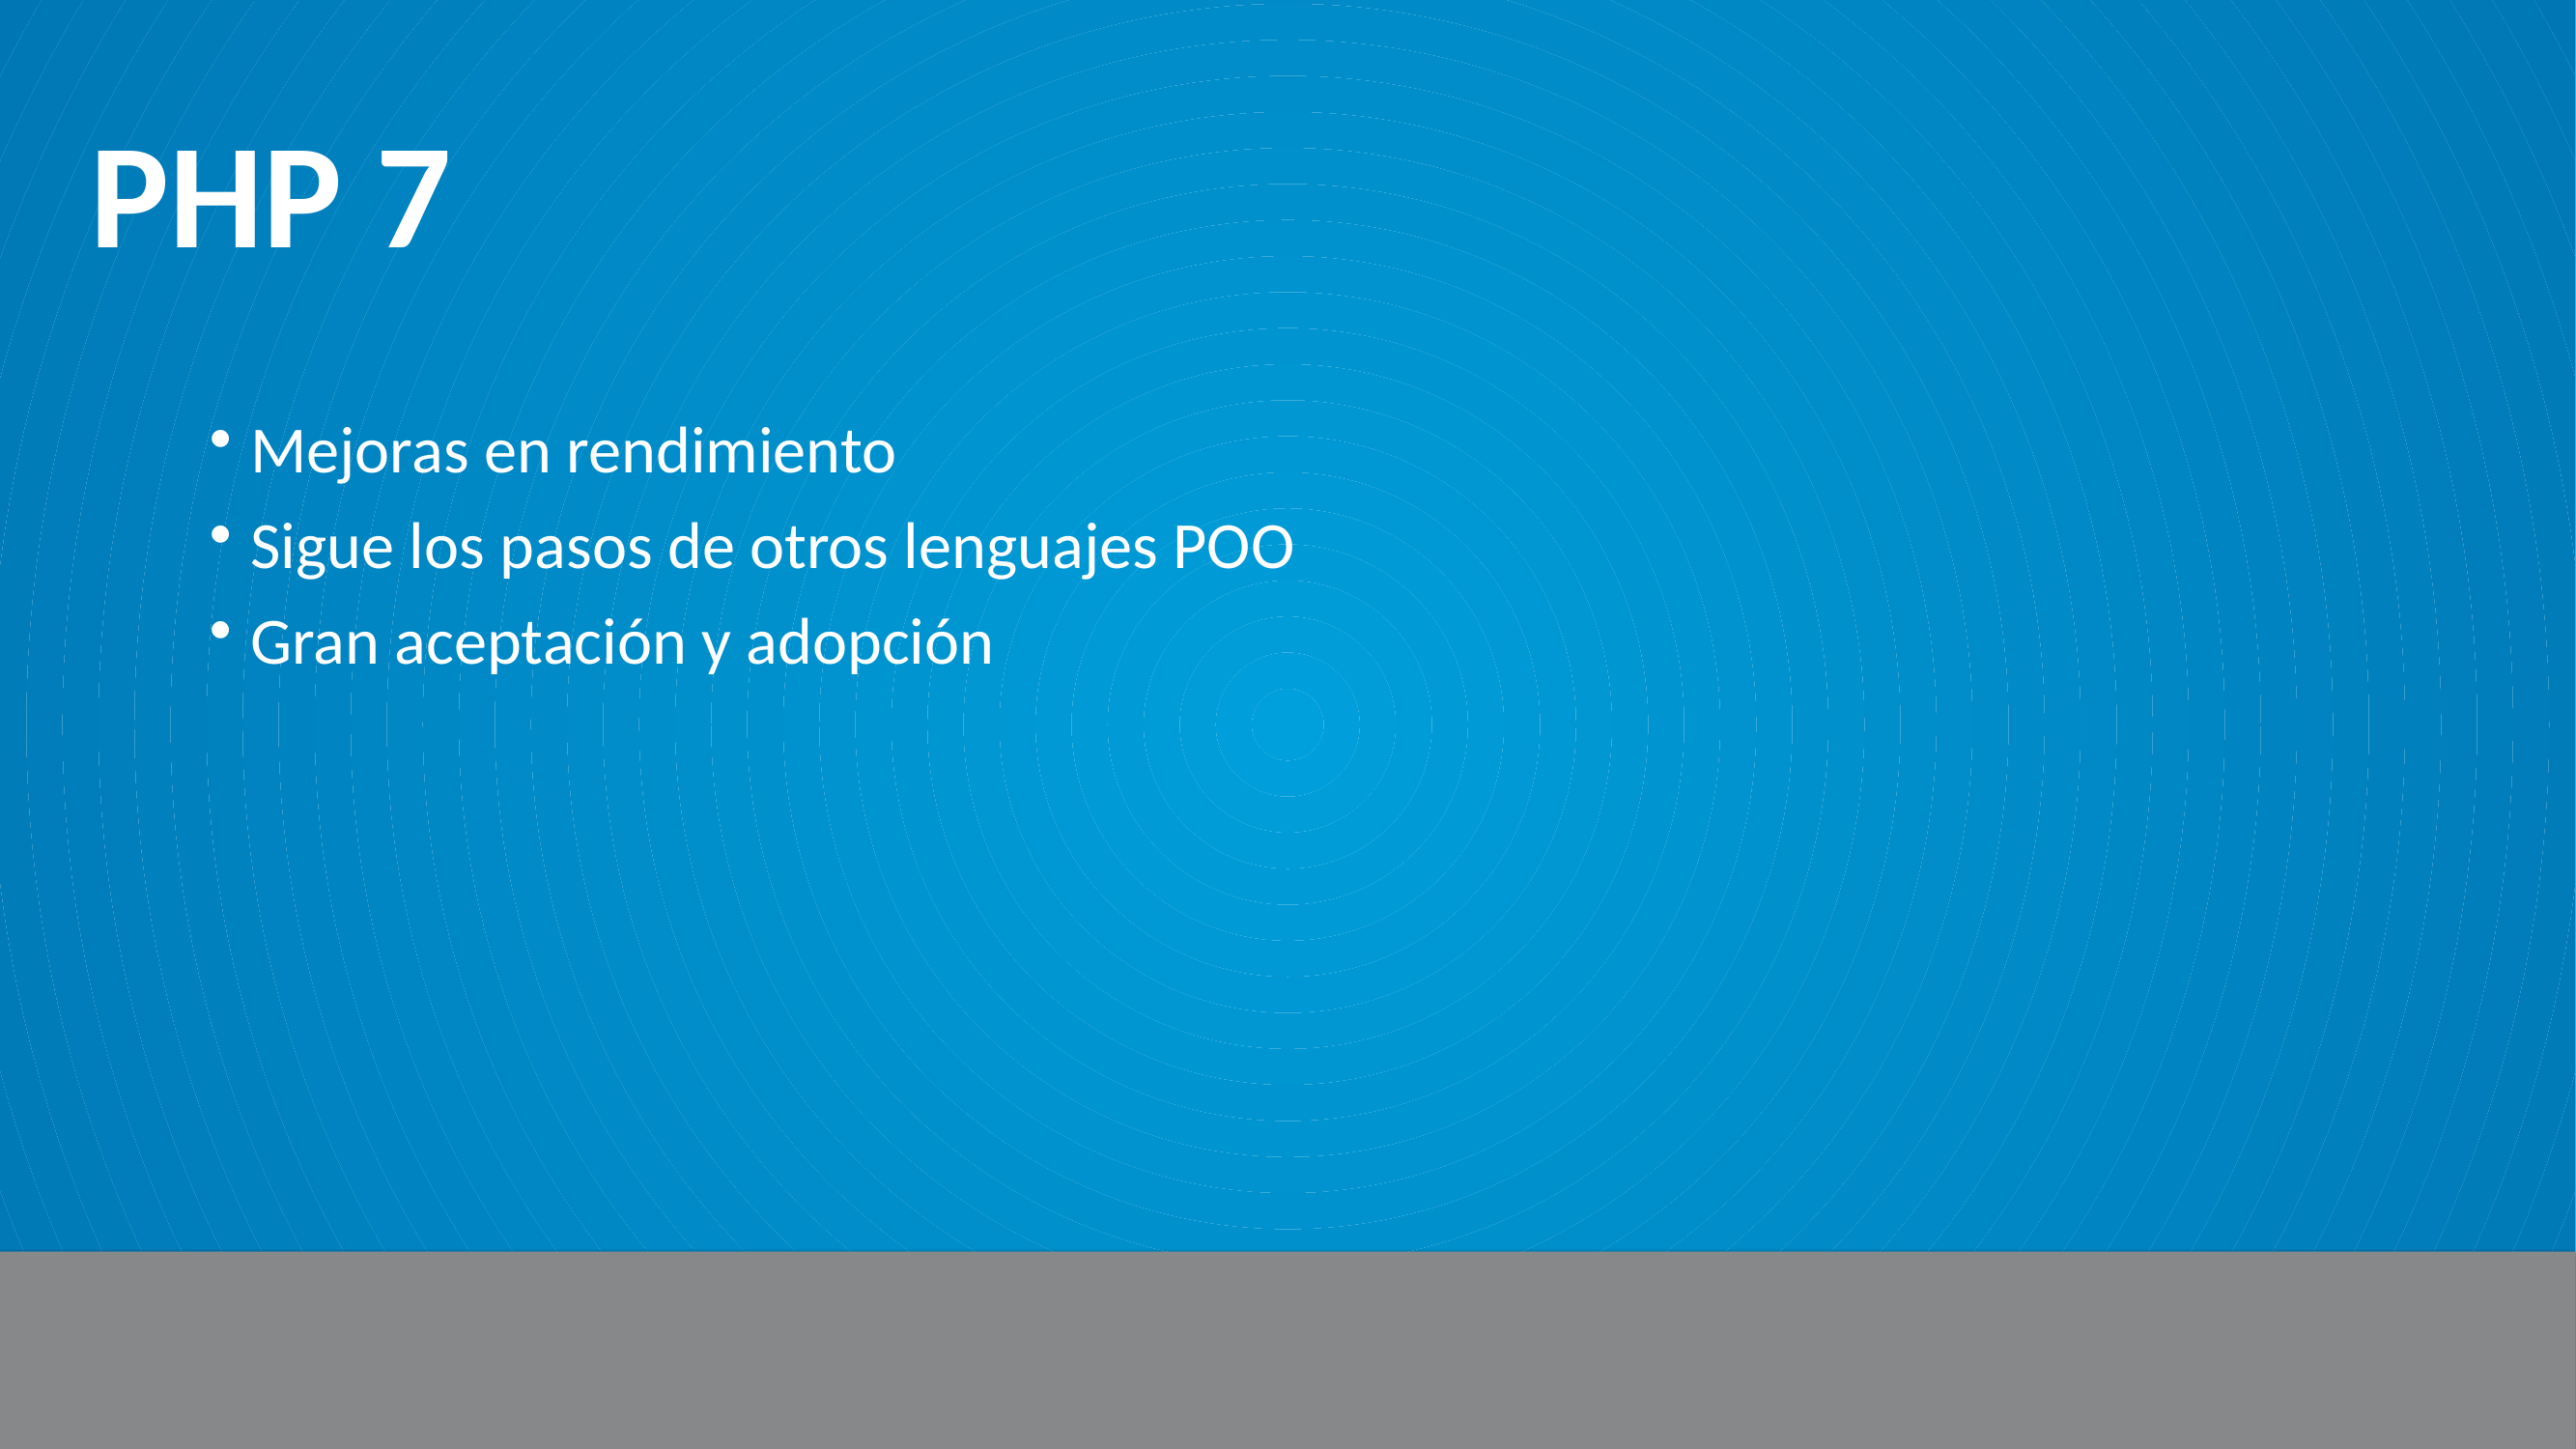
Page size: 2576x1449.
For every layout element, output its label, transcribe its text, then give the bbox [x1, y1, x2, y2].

list Mejoras en rendimiento Sigue los pasos de otros lenguajes POO Gran aceptación y adopción [202, 399, 1757, 1208]
title PHP 7 [82, 80, 2494, 296]
